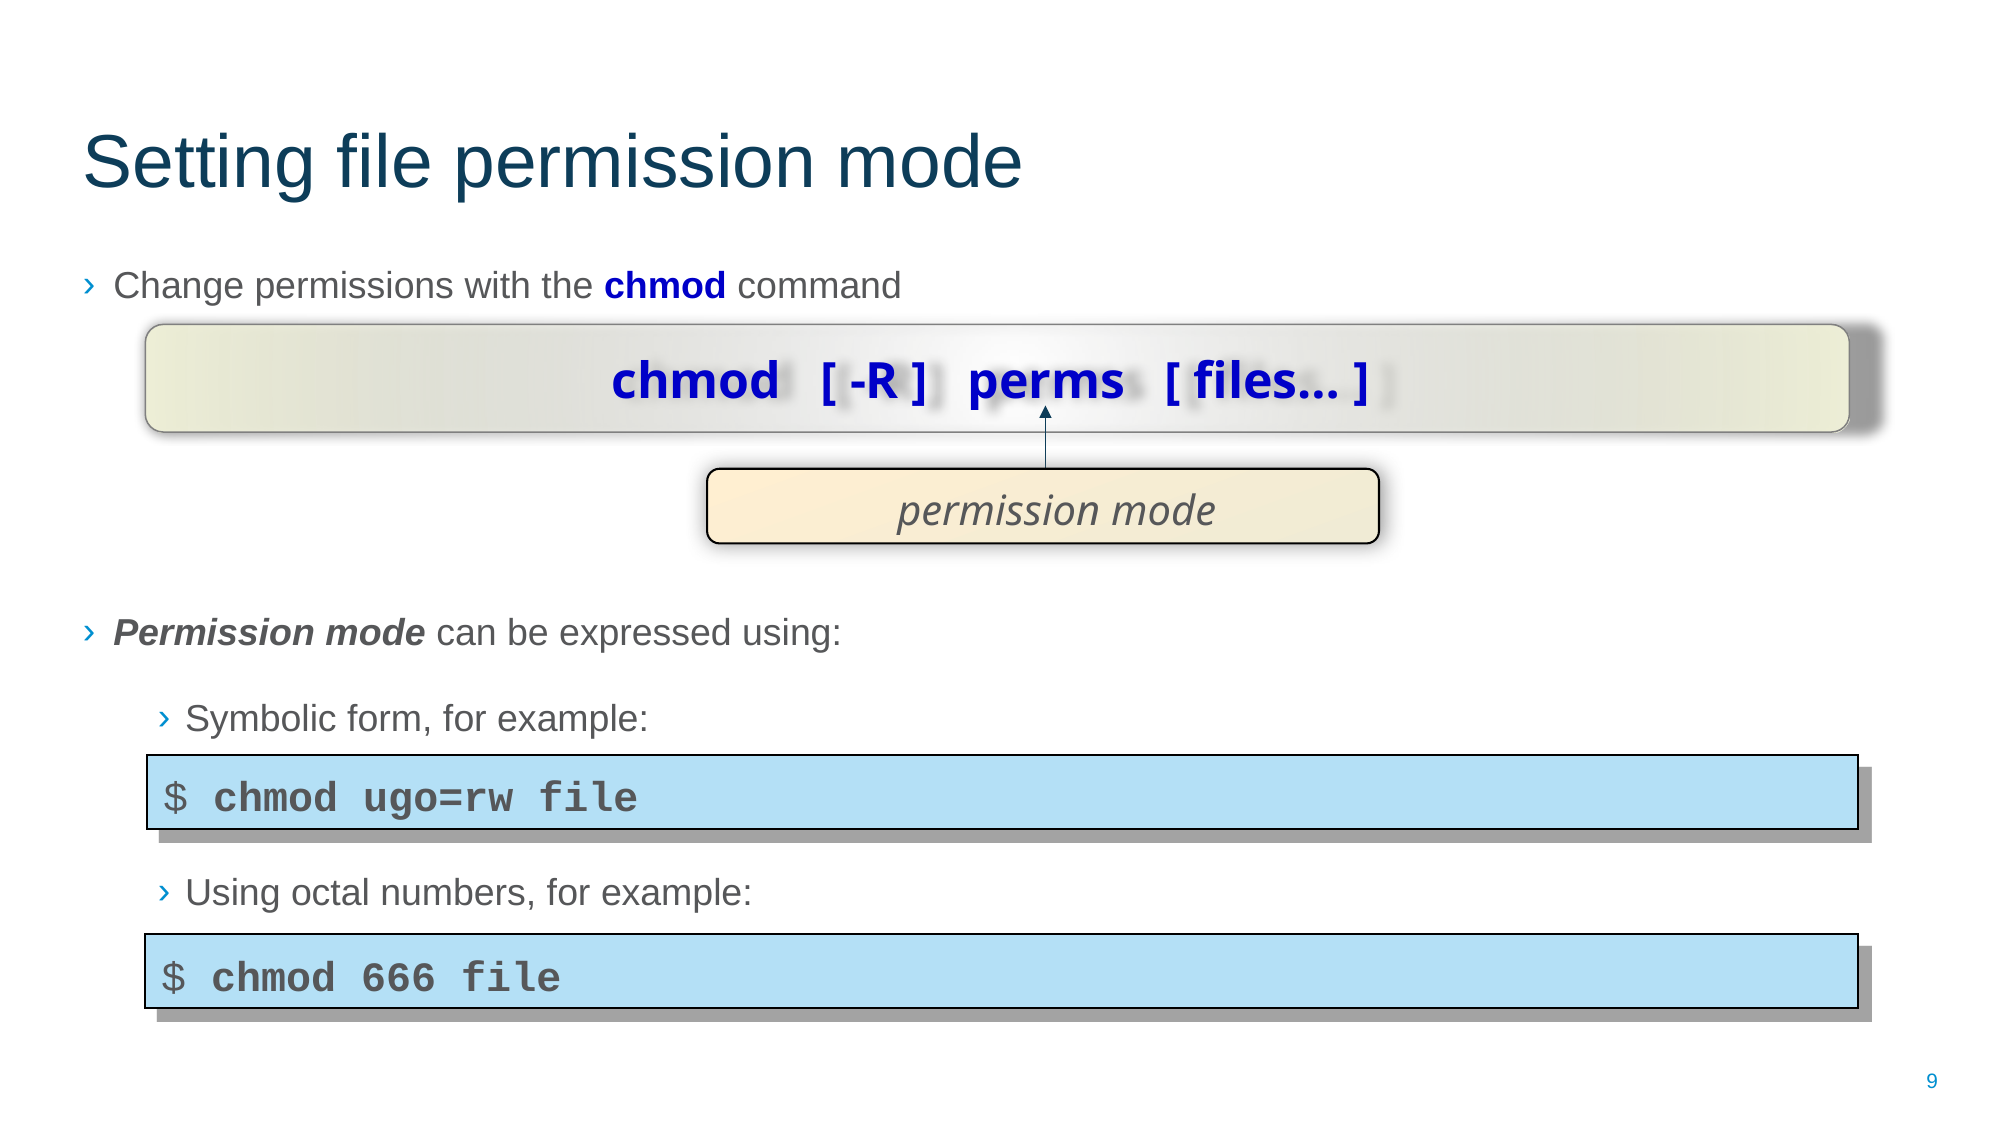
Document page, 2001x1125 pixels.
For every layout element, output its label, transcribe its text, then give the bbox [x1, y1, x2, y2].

list Change permissions with the chmod command Permission mode can be expressed using: Symbolic form, for example: Using octal numbers, for example: [67, 253, 1939, 1000]
text_box chmod [ -R ] perms [ files… ] [145, 324, 1850, 433]
text_box $ chmod 666 file [145, 934, 1859, 1009]
text_box permission mode [707, 468, 1379, 544]
text_box $ chmod ugo=rw file [147, 754, 1859, 829]
title Setting file permission mode [67, 20, 1565, 210]
